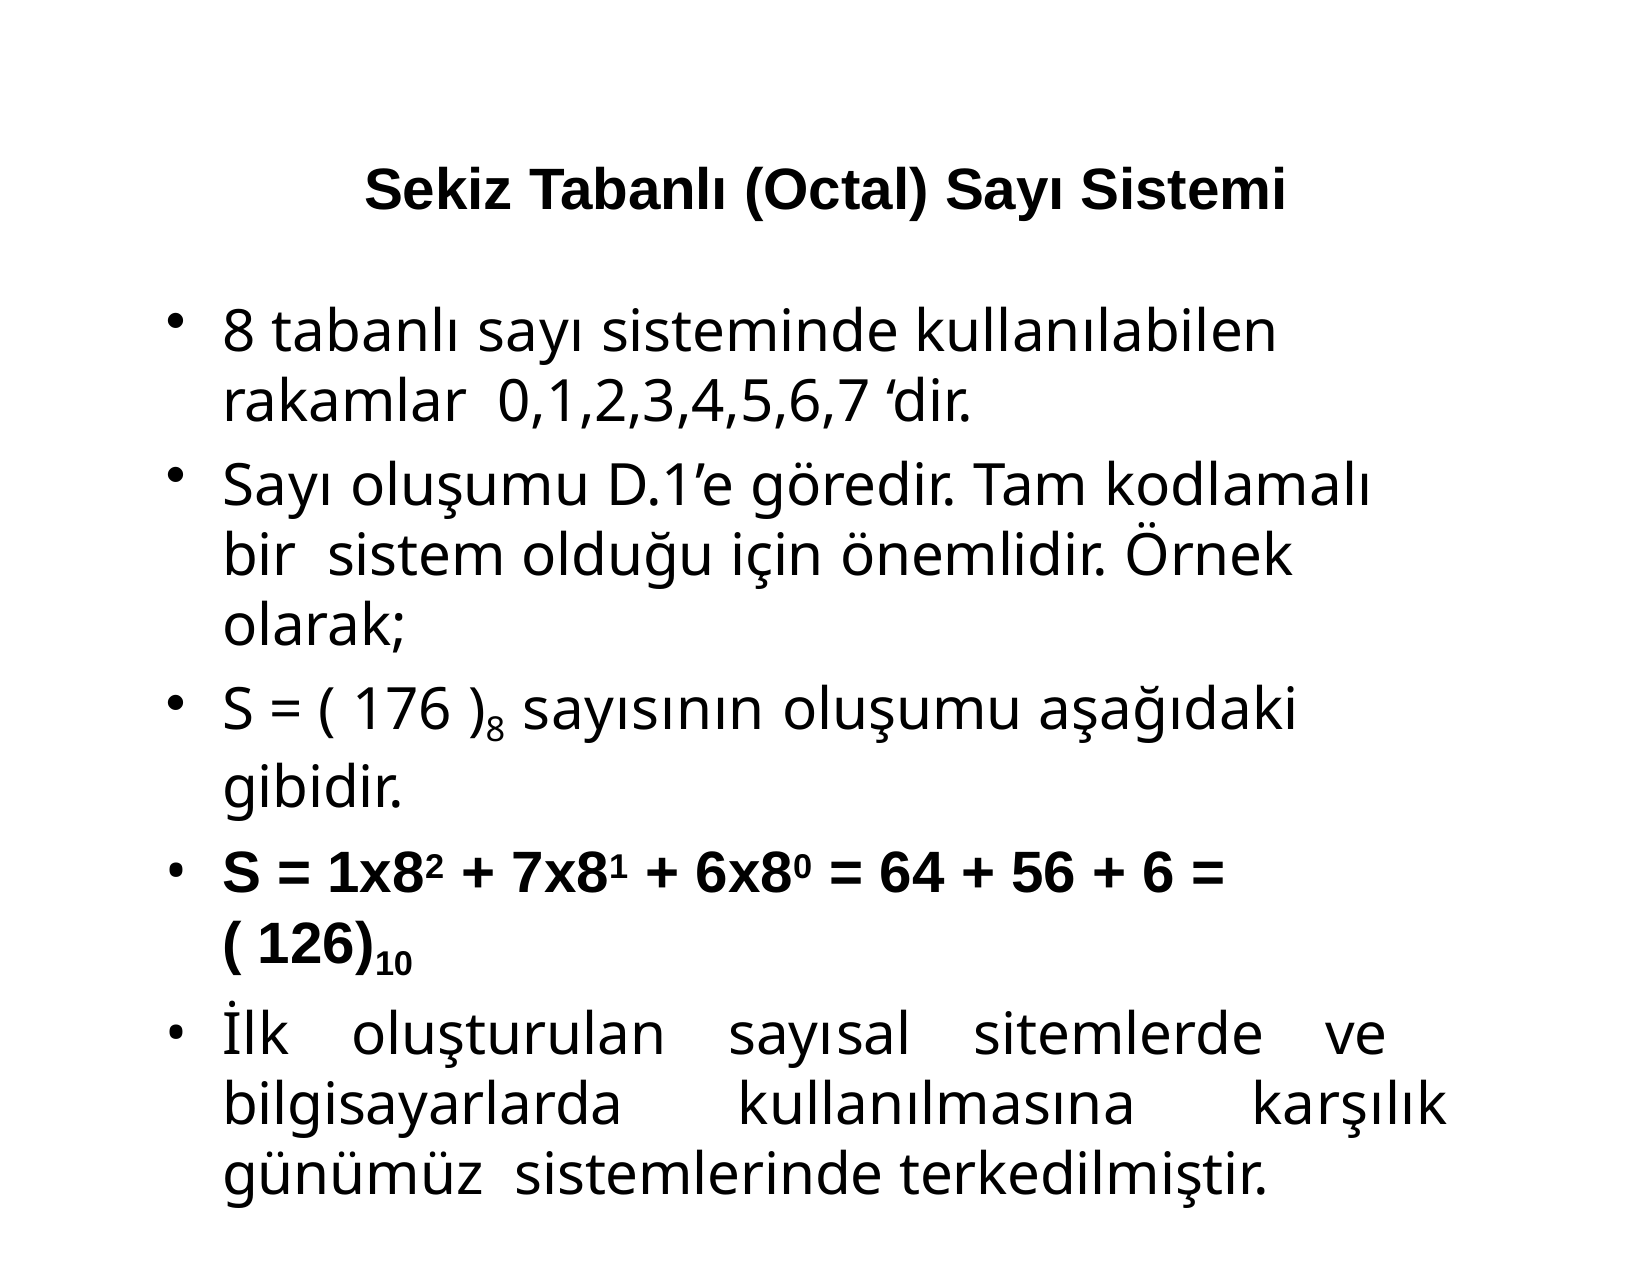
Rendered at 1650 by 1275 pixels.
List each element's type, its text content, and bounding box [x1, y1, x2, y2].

text_box Sekiz Tabanlı (Octal) Sayı Sistemi 8 tabanlı sayı sisteminde kullanılabilen rakamlar 0,1,2,3,4,5,6,7 ‘dir. Sayı oluşumu D.1’e göredir. Tam kodlamalı bir sistem olduğu için önemlidir. Örnek olarak; S = ( 176 )8 sayısının oluşumu aşağıdaki gibidir. S = 1x82 + 7x81 + 6x80 = 64 + 56 + 6 = ( 126)10 İlk oluşturulan sayısal sitemlerde ve bilgisayarlarda kullanılmasına karşılık günümüz sistemlerinde terkedilmiştir. [157, 149, 1472, 1207]
